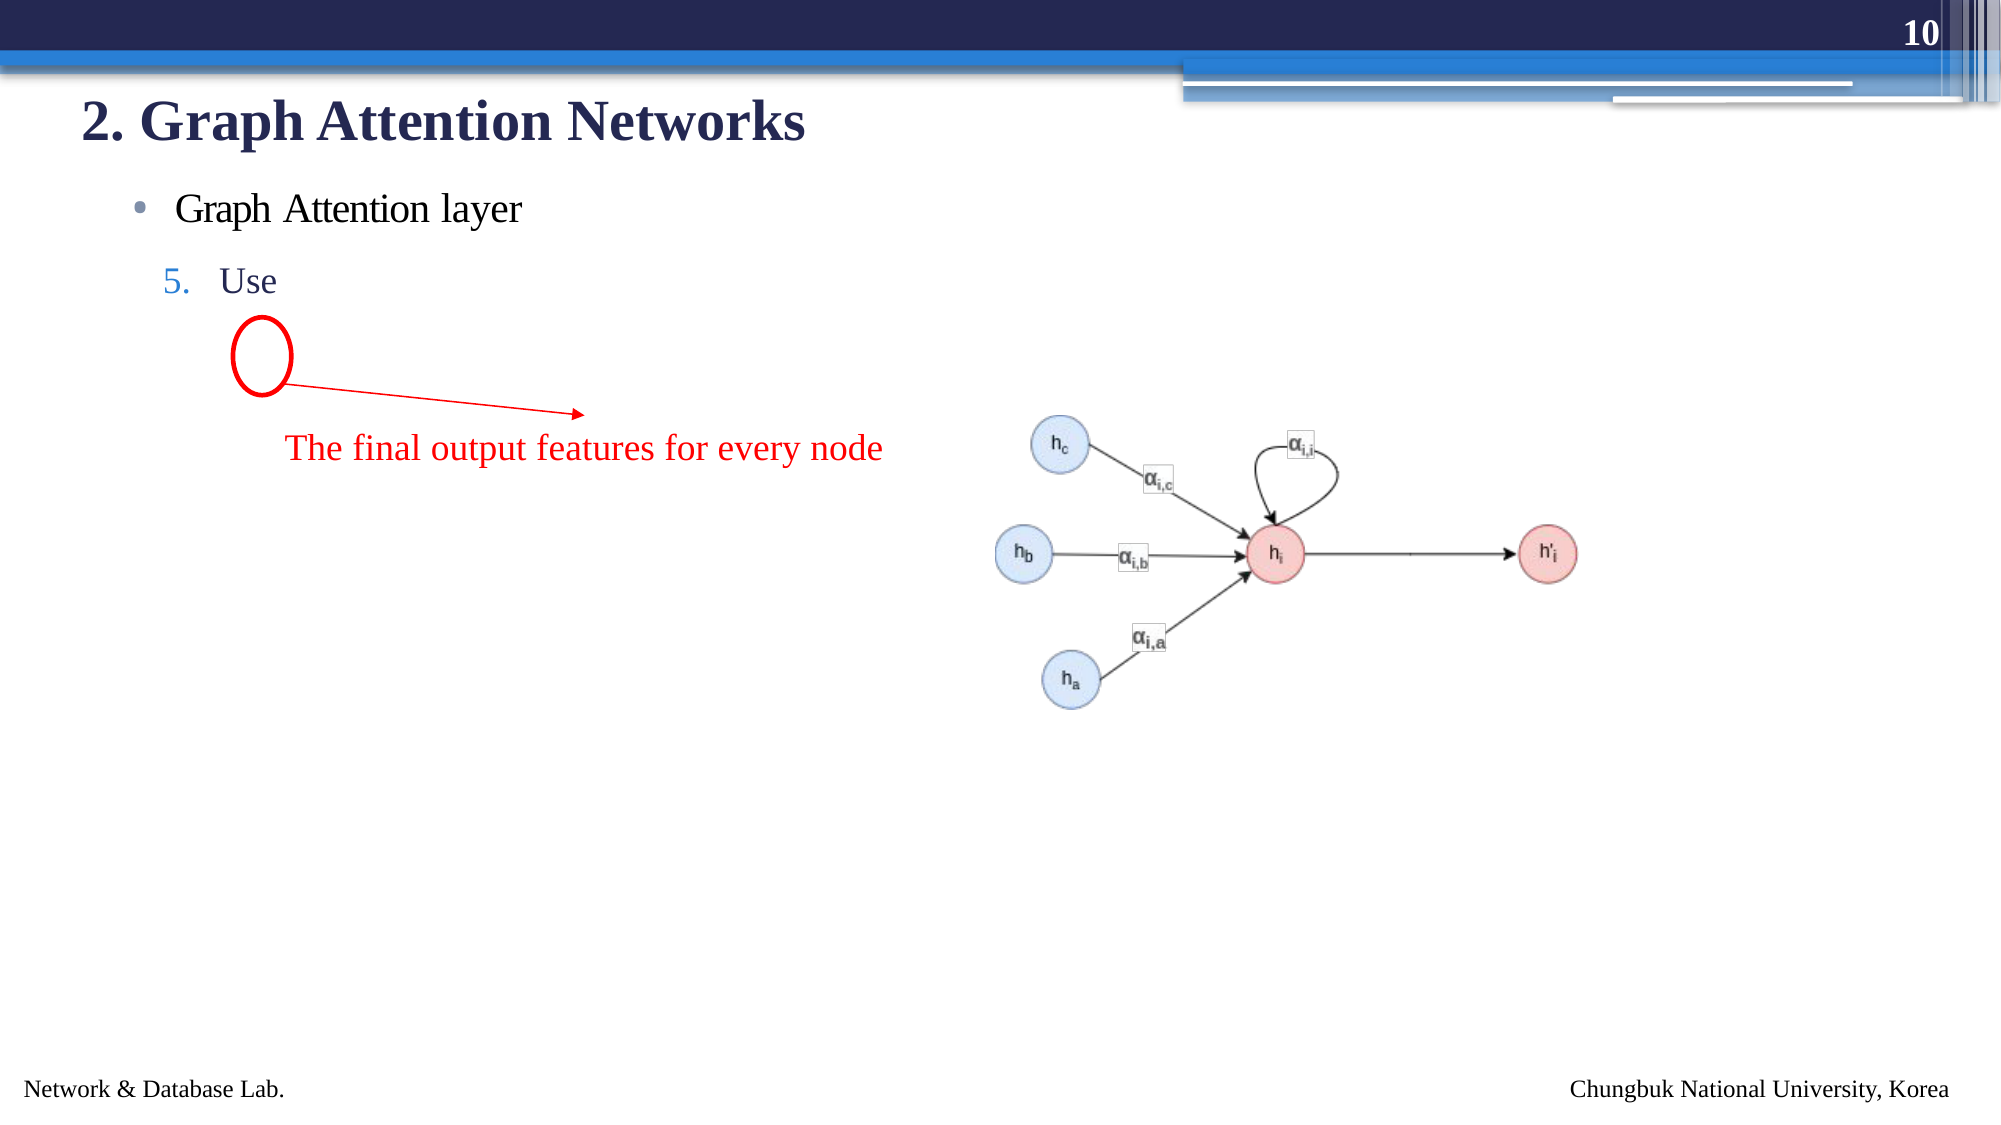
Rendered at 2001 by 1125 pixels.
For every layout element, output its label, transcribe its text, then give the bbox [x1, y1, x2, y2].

slide_number 10 [1788, 0, 1955, 61]
text_box The final output features for every node [269, 415, 900, 476]
picture [994, 415, 1579, 710]
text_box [282, 383, 585, 416]
title 2. Graph Attention Networks [66, 73, 1924, 161]
text_box [232, 316, 293, 396]
